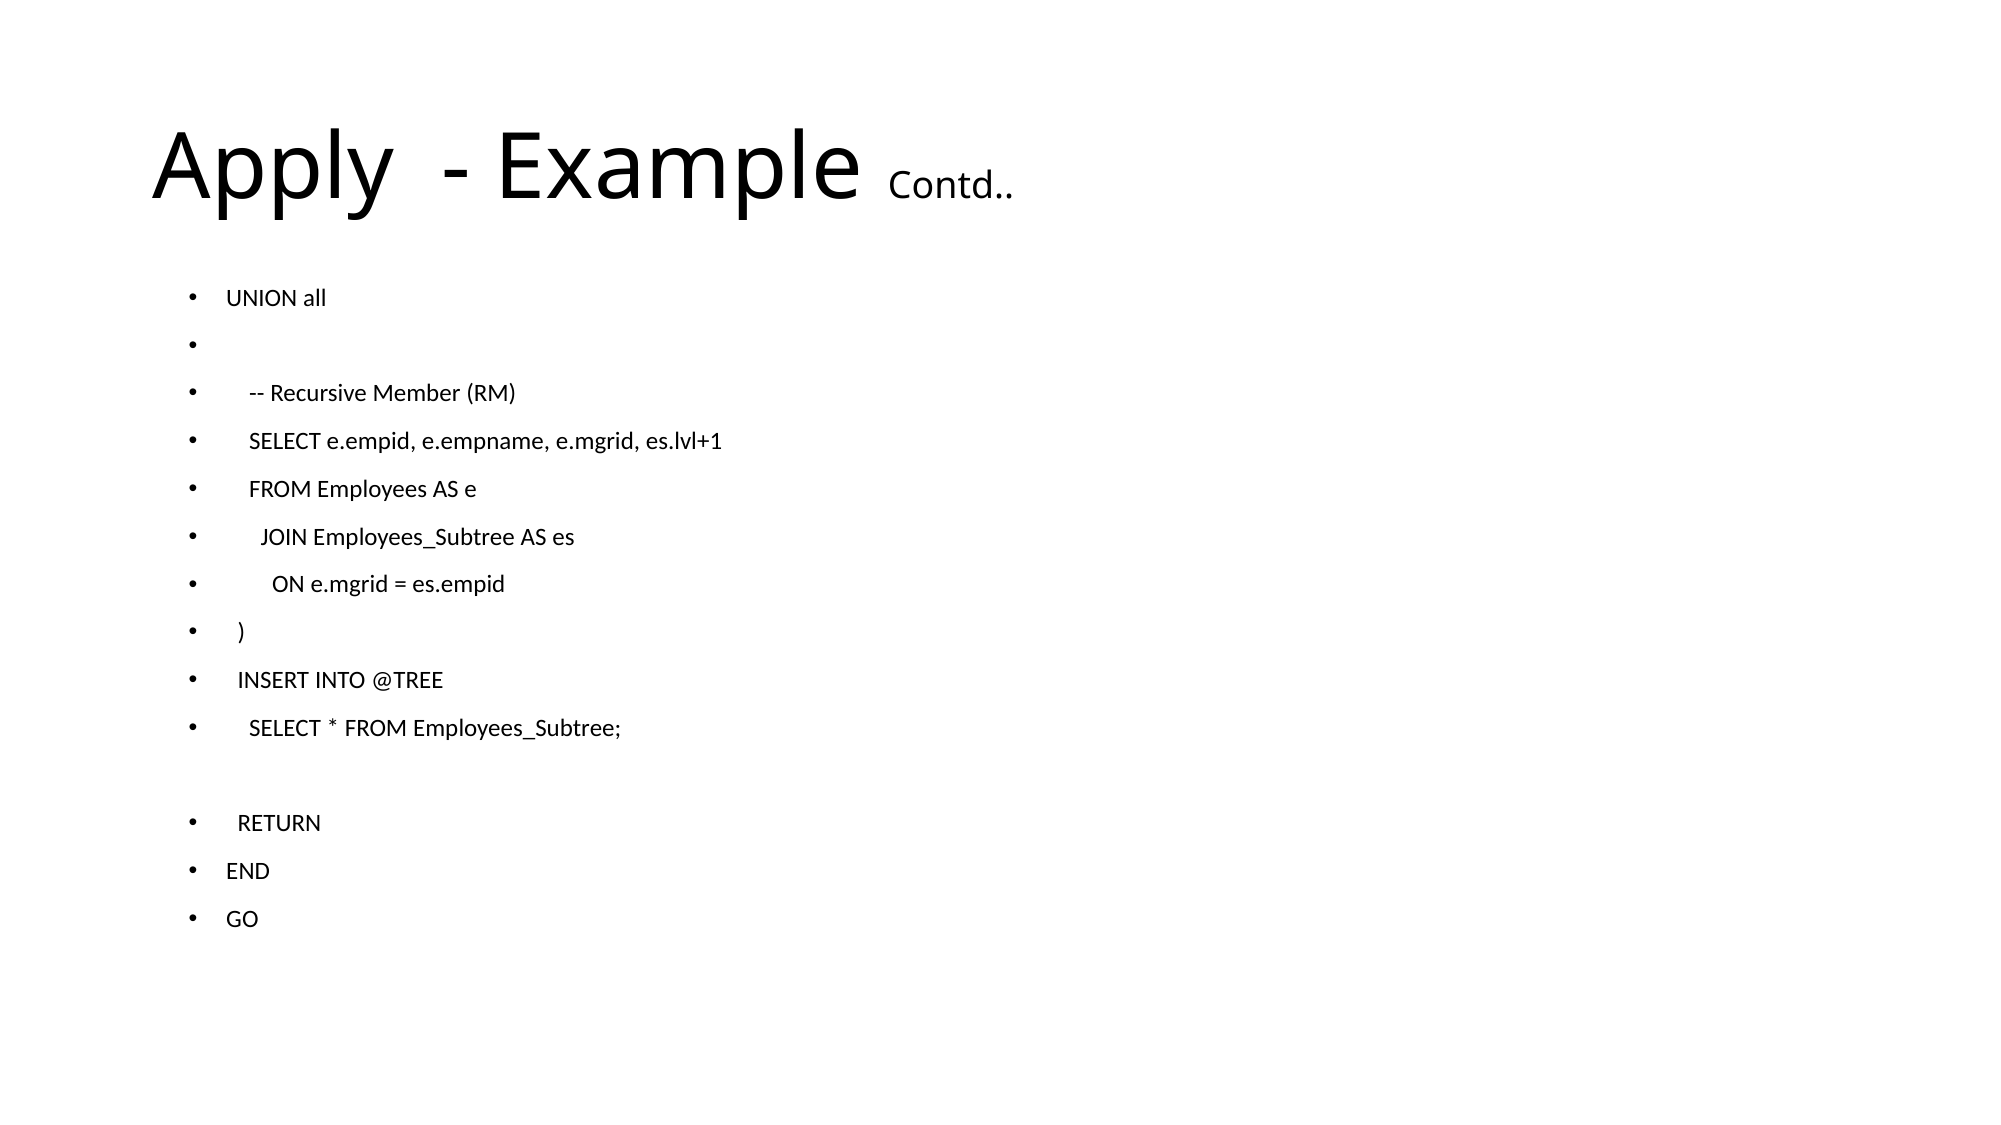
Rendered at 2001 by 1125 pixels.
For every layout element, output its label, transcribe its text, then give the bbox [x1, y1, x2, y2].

list UNION all -- Recursive Member (RM) SELECT e.empid, e.empname, e.mgrid, es.lvl+1 FROM Employees AS e JOIN Employees_Subtree AS es ON e.mgrid = es.empid ) INSERT INTO @TREE SELECT * FROM Employees_Subtree; RETURN END GO [173, 277, 1899, 992]
title Apply - Example Contd.. [137, 59, 1863, 278]
